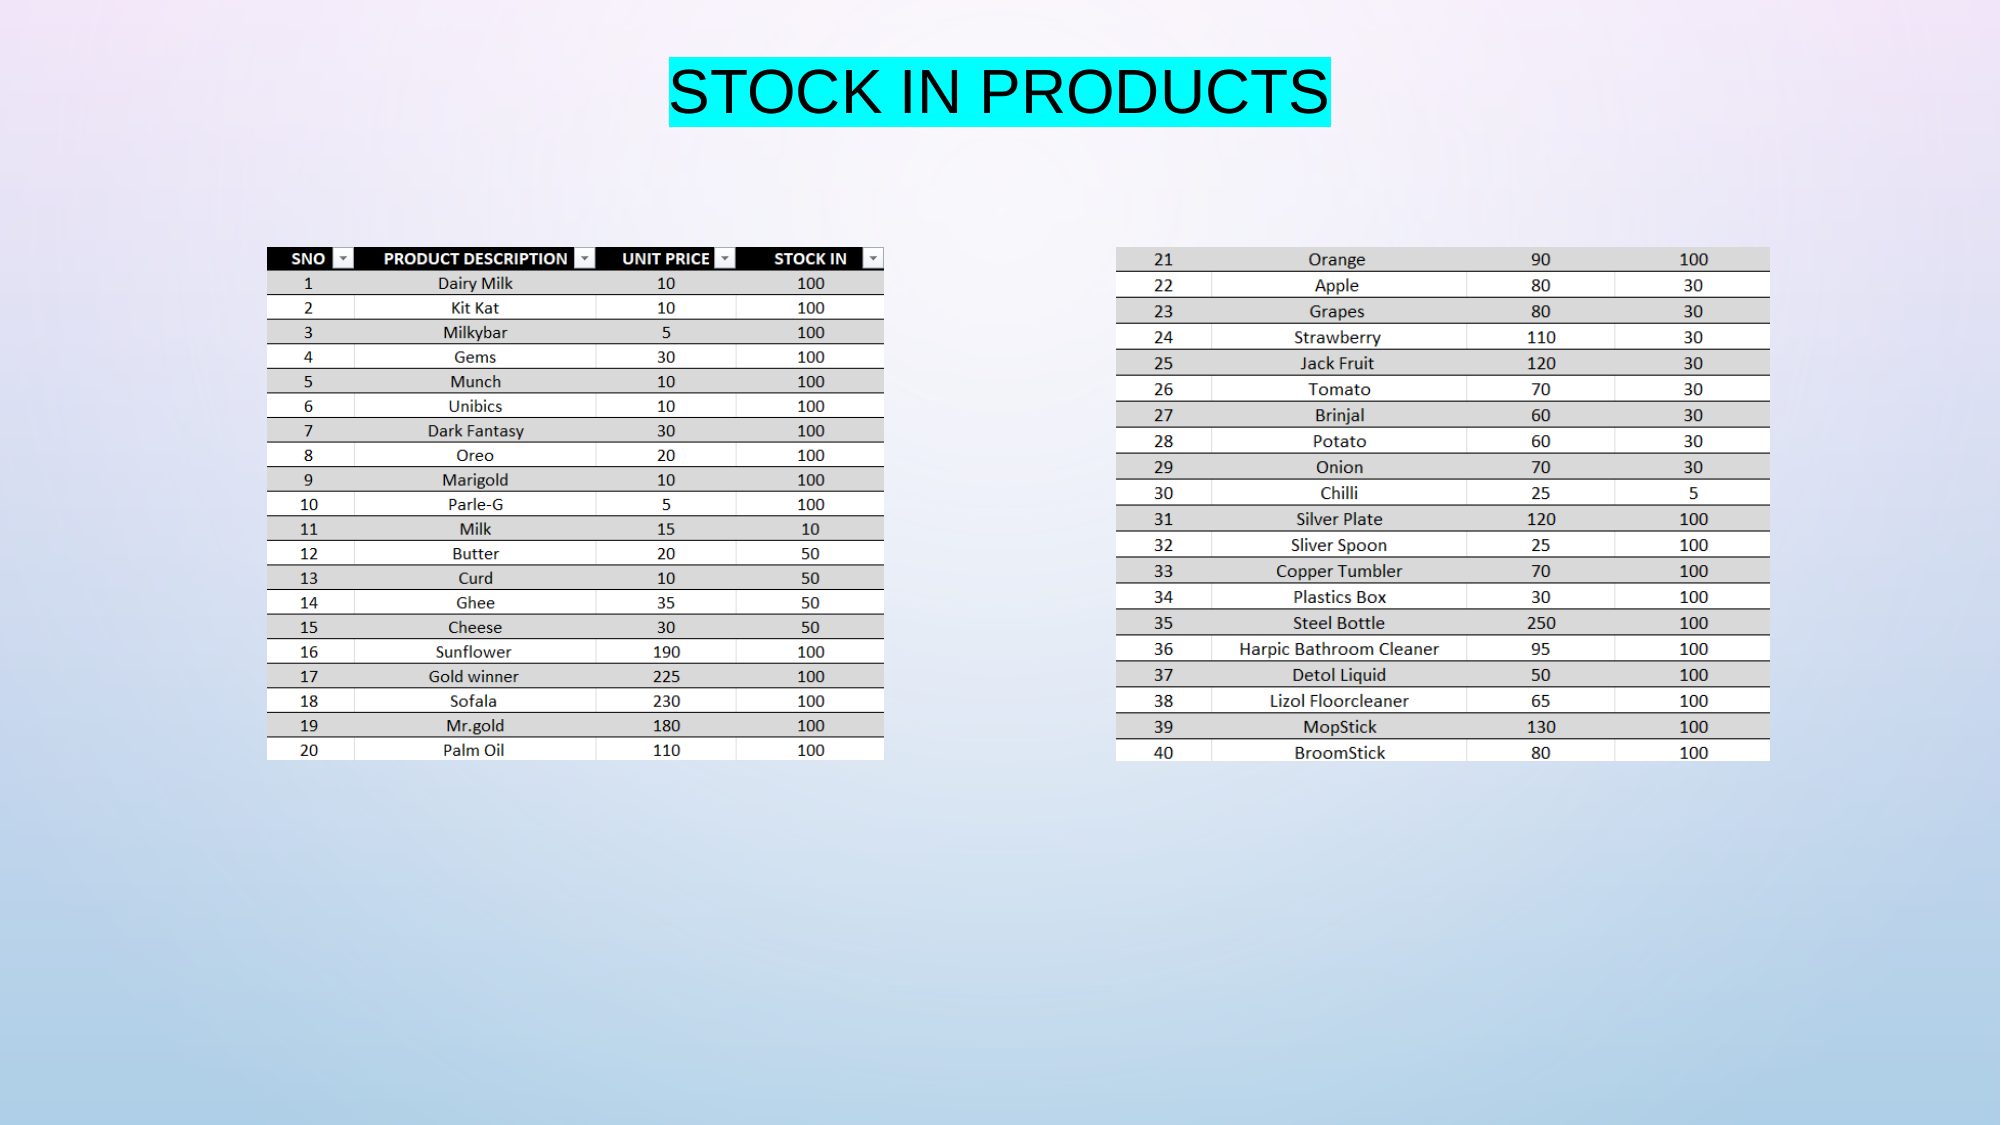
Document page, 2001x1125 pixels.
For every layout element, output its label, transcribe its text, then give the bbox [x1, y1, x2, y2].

picture [1115, 246, 1770, 761]
title Stock In Products [137, 46, 1863, 140]
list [267, 246, 885, 760]
